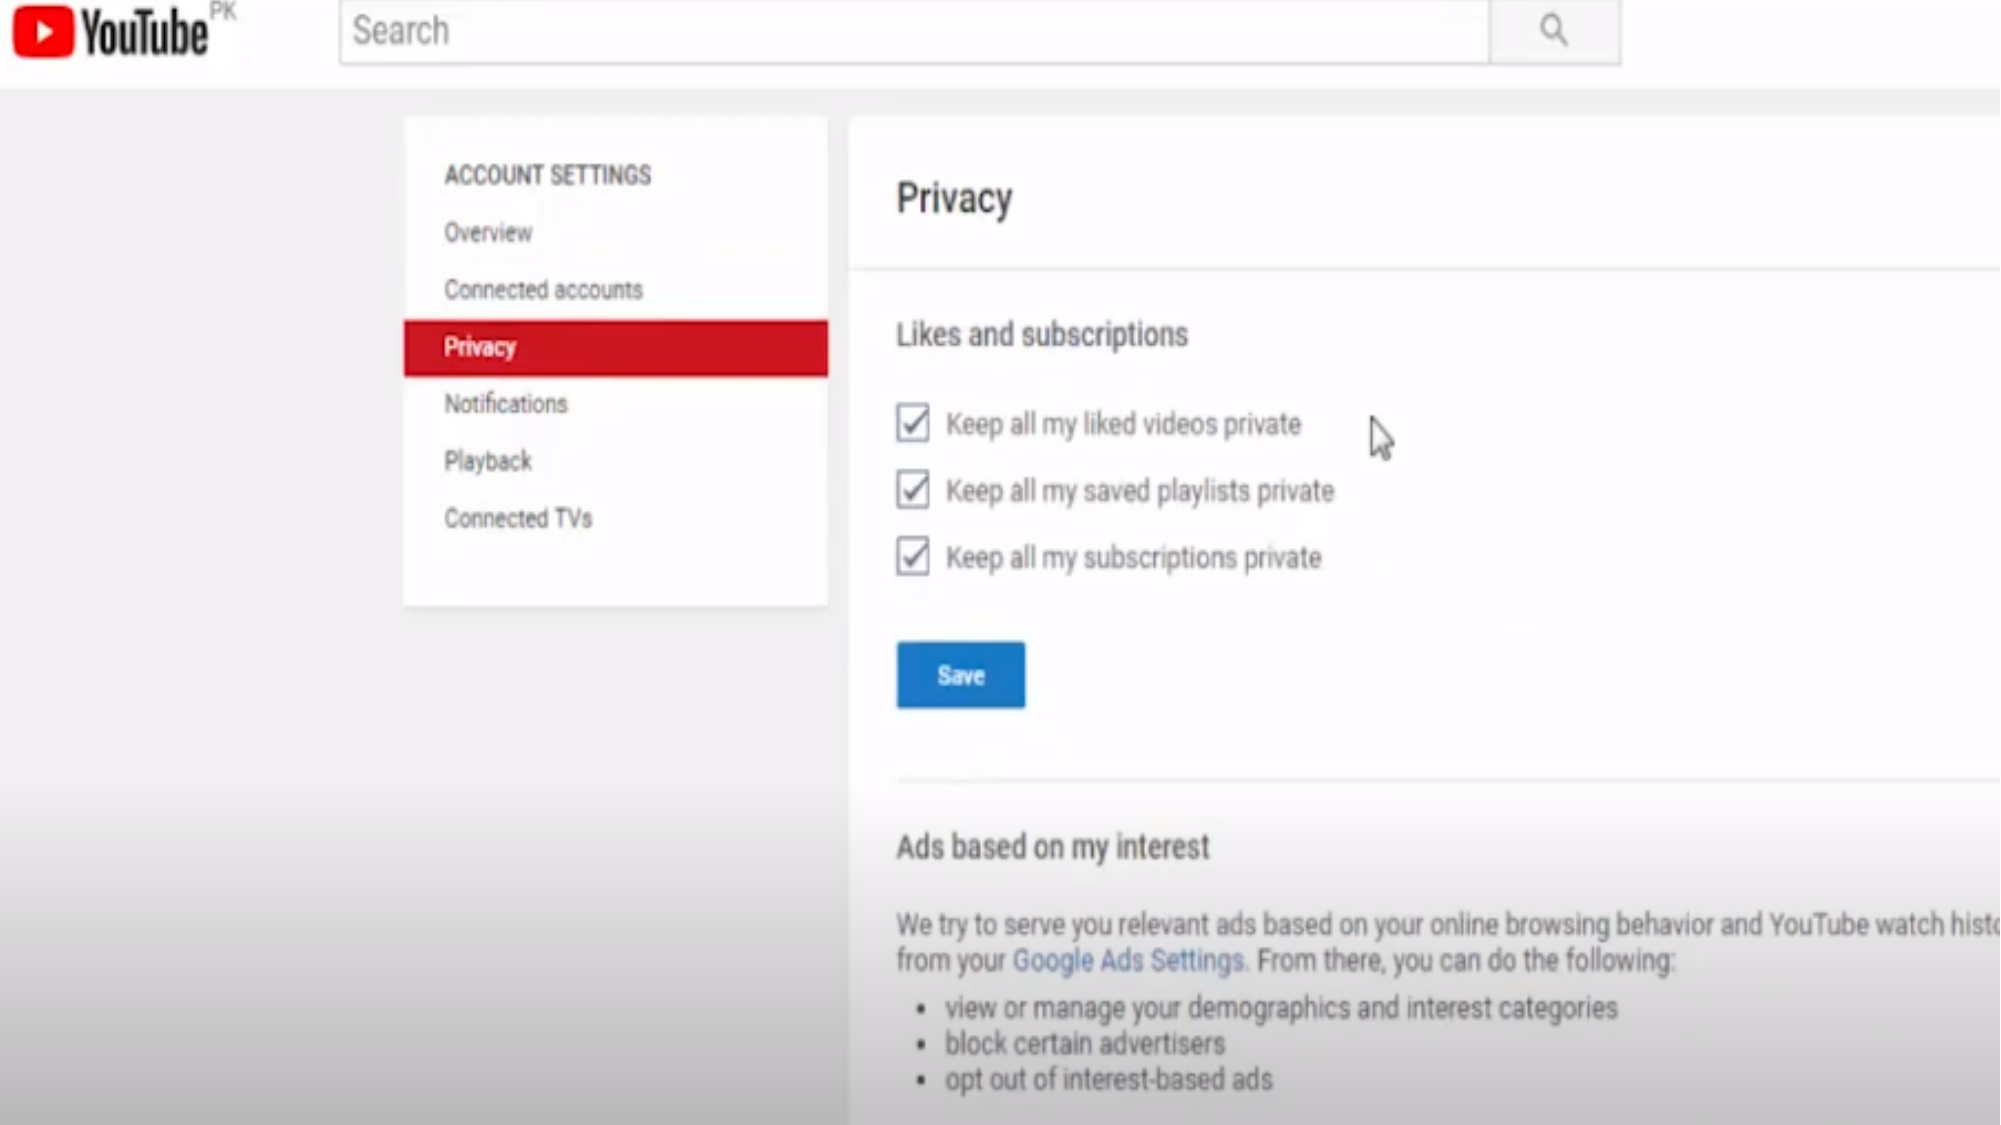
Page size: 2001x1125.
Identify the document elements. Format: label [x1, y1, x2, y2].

list [0, 0, 2000, 1125]
